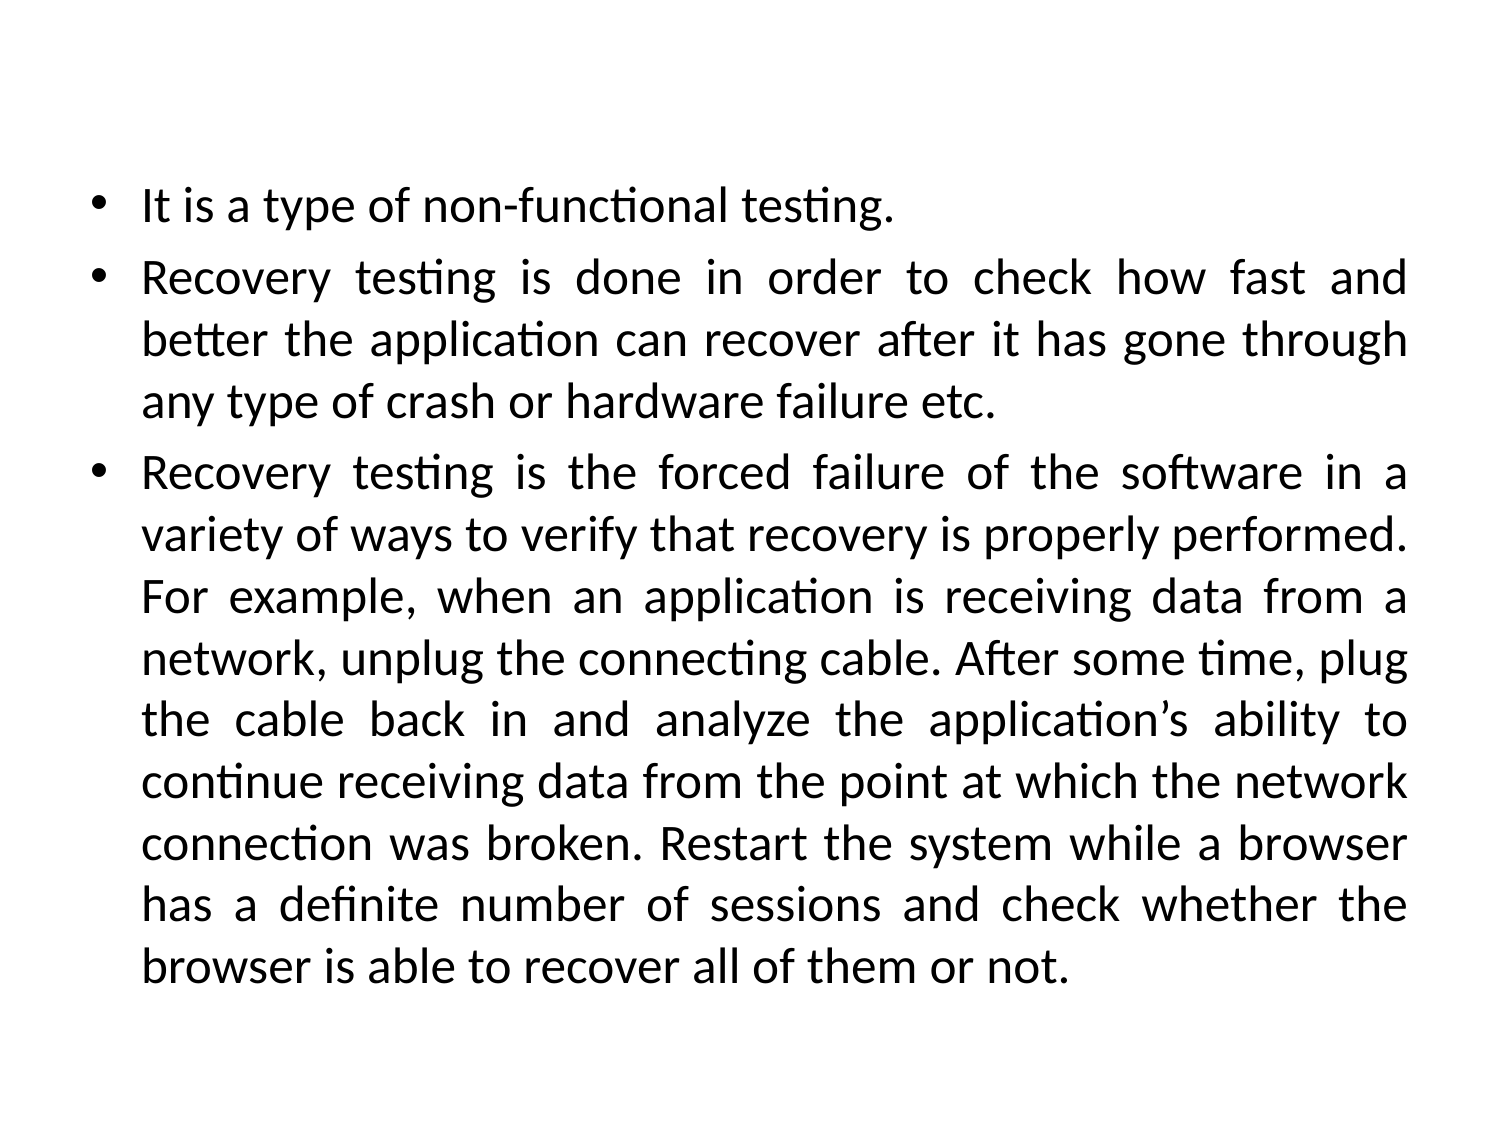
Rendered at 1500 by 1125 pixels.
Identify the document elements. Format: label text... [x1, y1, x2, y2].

list It is a type of non-functional testing. Recovery testing is done in order to check how fast and better the application can recover after it has gone through any type of crash or hardware failure etc. Recovery testing is the forced failure of the software in a variety of ways to verify that recovery is properly performed. For example, when an application is receiving data from a network, unplug the connecting cable. After some time, plug the cable back in and analyze the application’s ability to continue receiving data from the point at which the network connection was broken. Restart the system while a browser has a definite number of sessions and check whether the browser is able to recover all of them or not. [75, 164, 1425, 1005]
